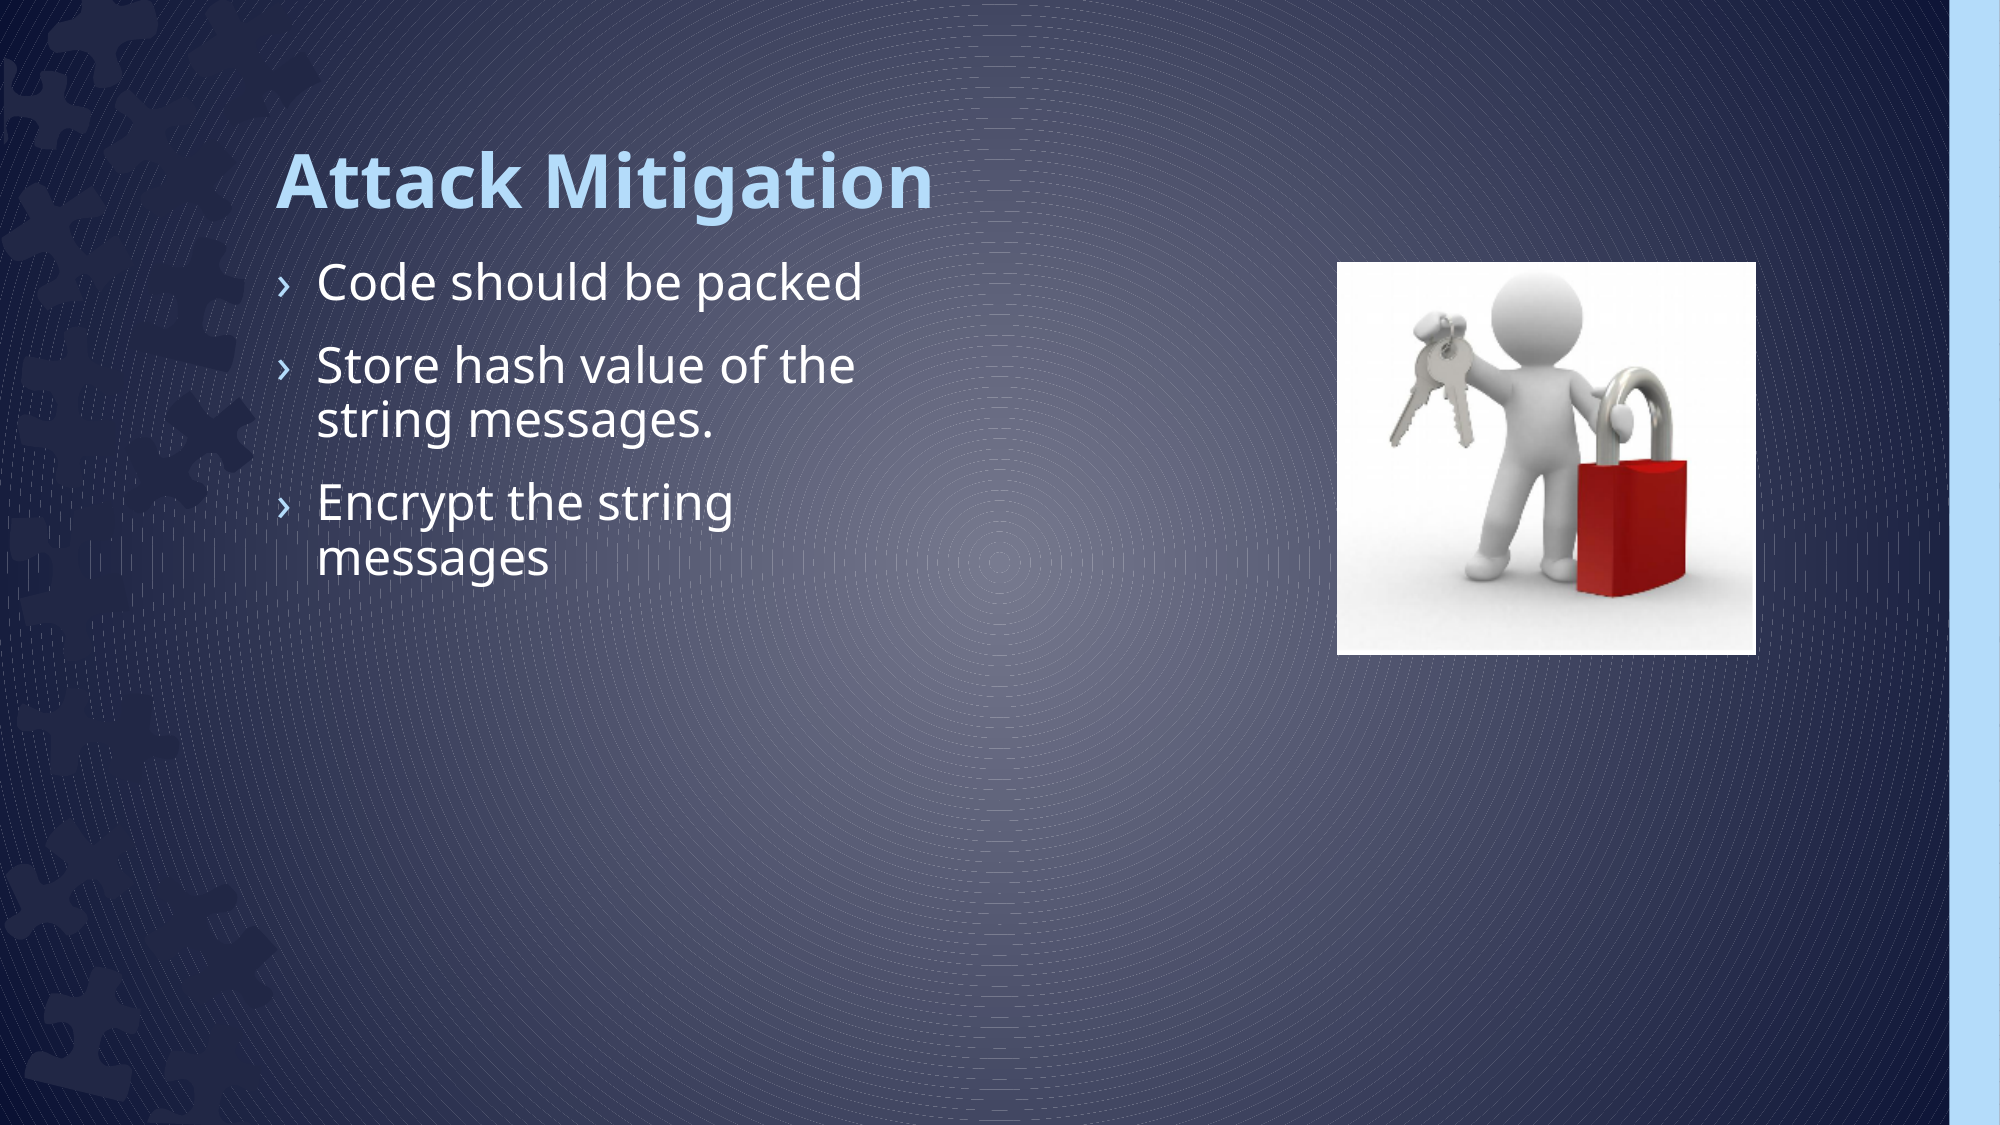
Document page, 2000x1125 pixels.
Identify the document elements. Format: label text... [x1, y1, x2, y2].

title Attack Mitigation [261, 29, 1867, 233]
list Code should be packed Store hash value of the string messages. Encrypt the string messages [261, 249, 975, 1013]
picture [1337, 262, 1756, 655]
